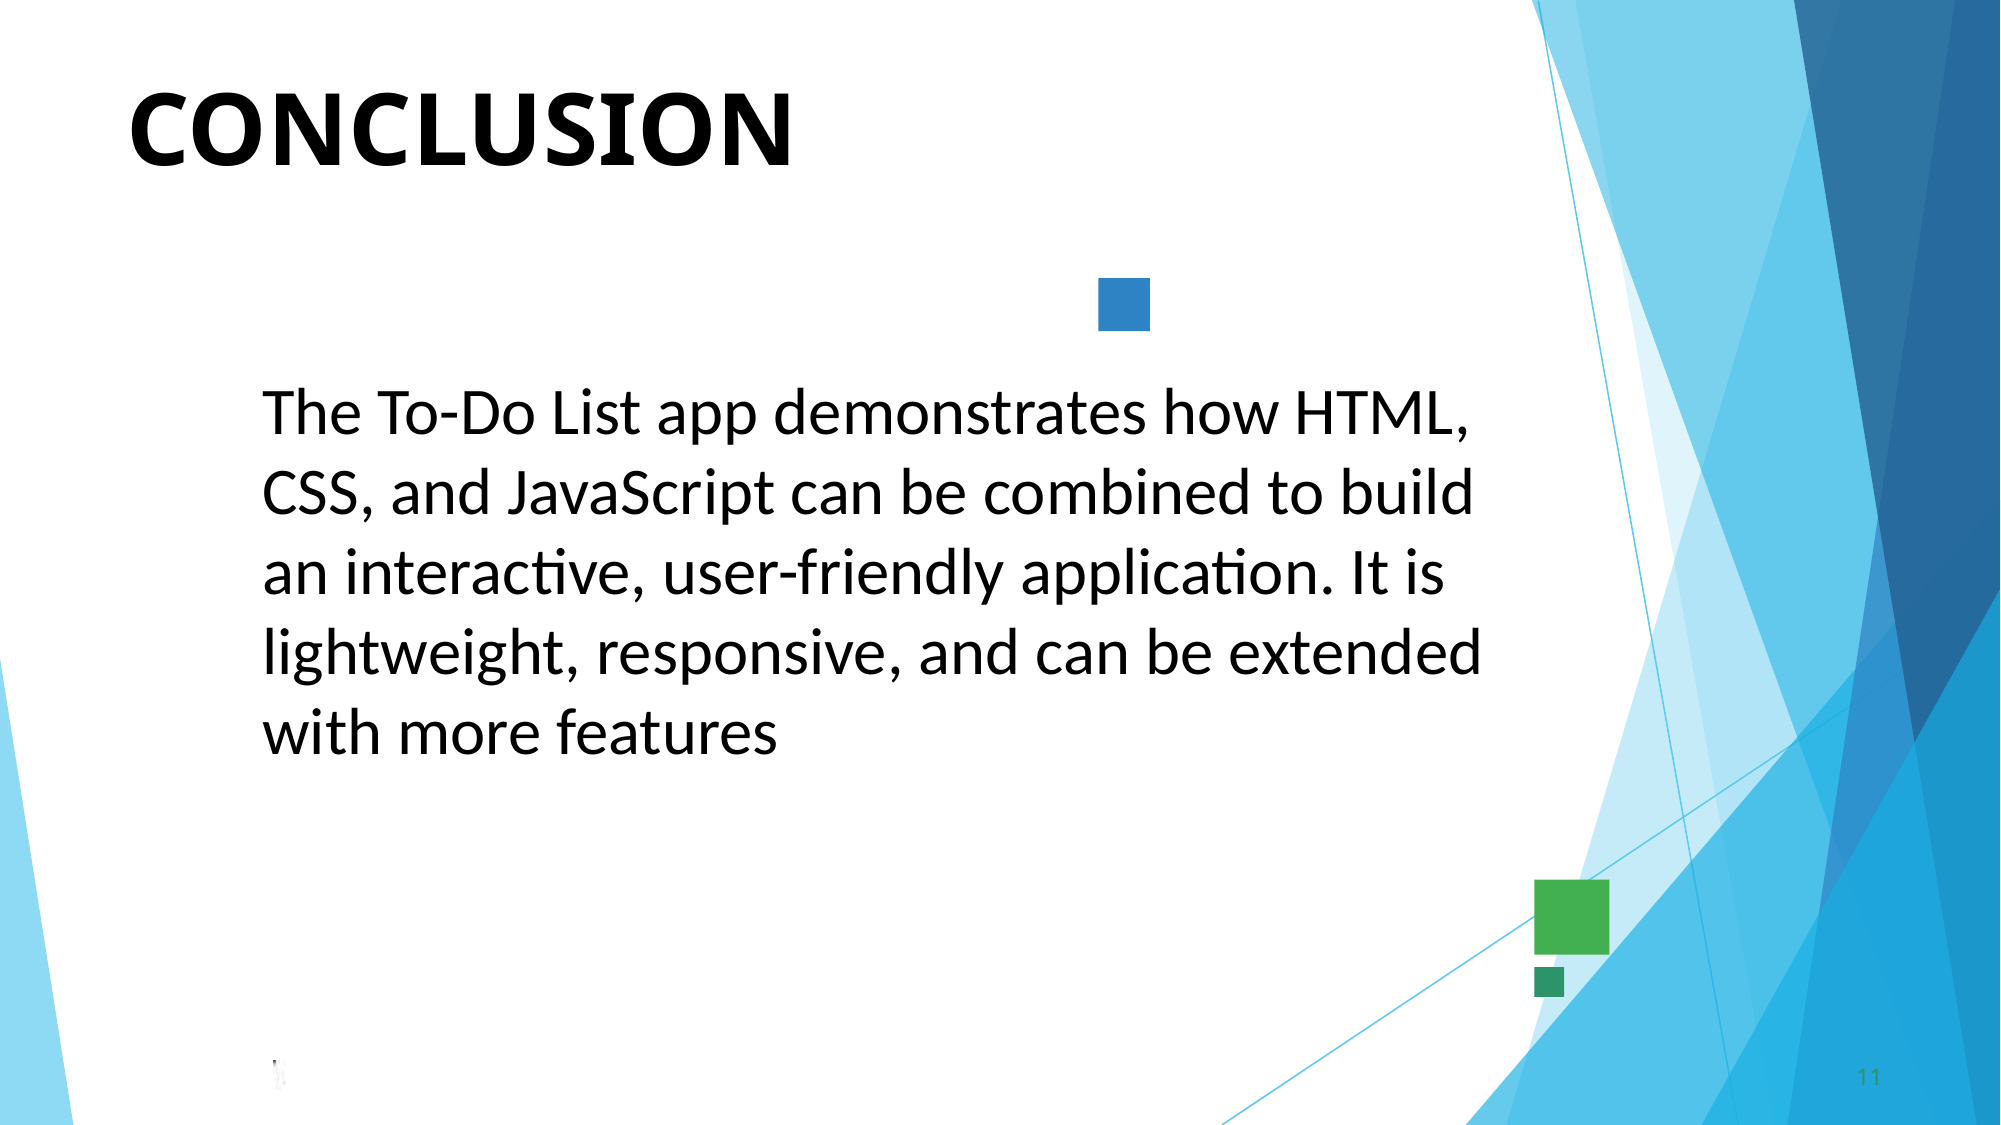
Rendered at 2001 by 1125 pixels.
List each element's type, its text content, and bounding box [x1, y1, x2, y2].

text_box The To-Do List app demonstrates how HTML, CSS, and JavaScript can be combined to build an interactive, user-friendly application. It is lightweight, responsive, and can be extended with more features [247, 360, 1502, 776]
title CONCLUSION [123, 62, 876, 254]
picture [273, 1060, 286, 1090]
text_box [1098, 278, 1150, 332]
text_box 11 [1849, 1061, 1888, 1095]
text_box [1534, 879, 1610, 955]
text_box [1534, 967, 1565, 997]
